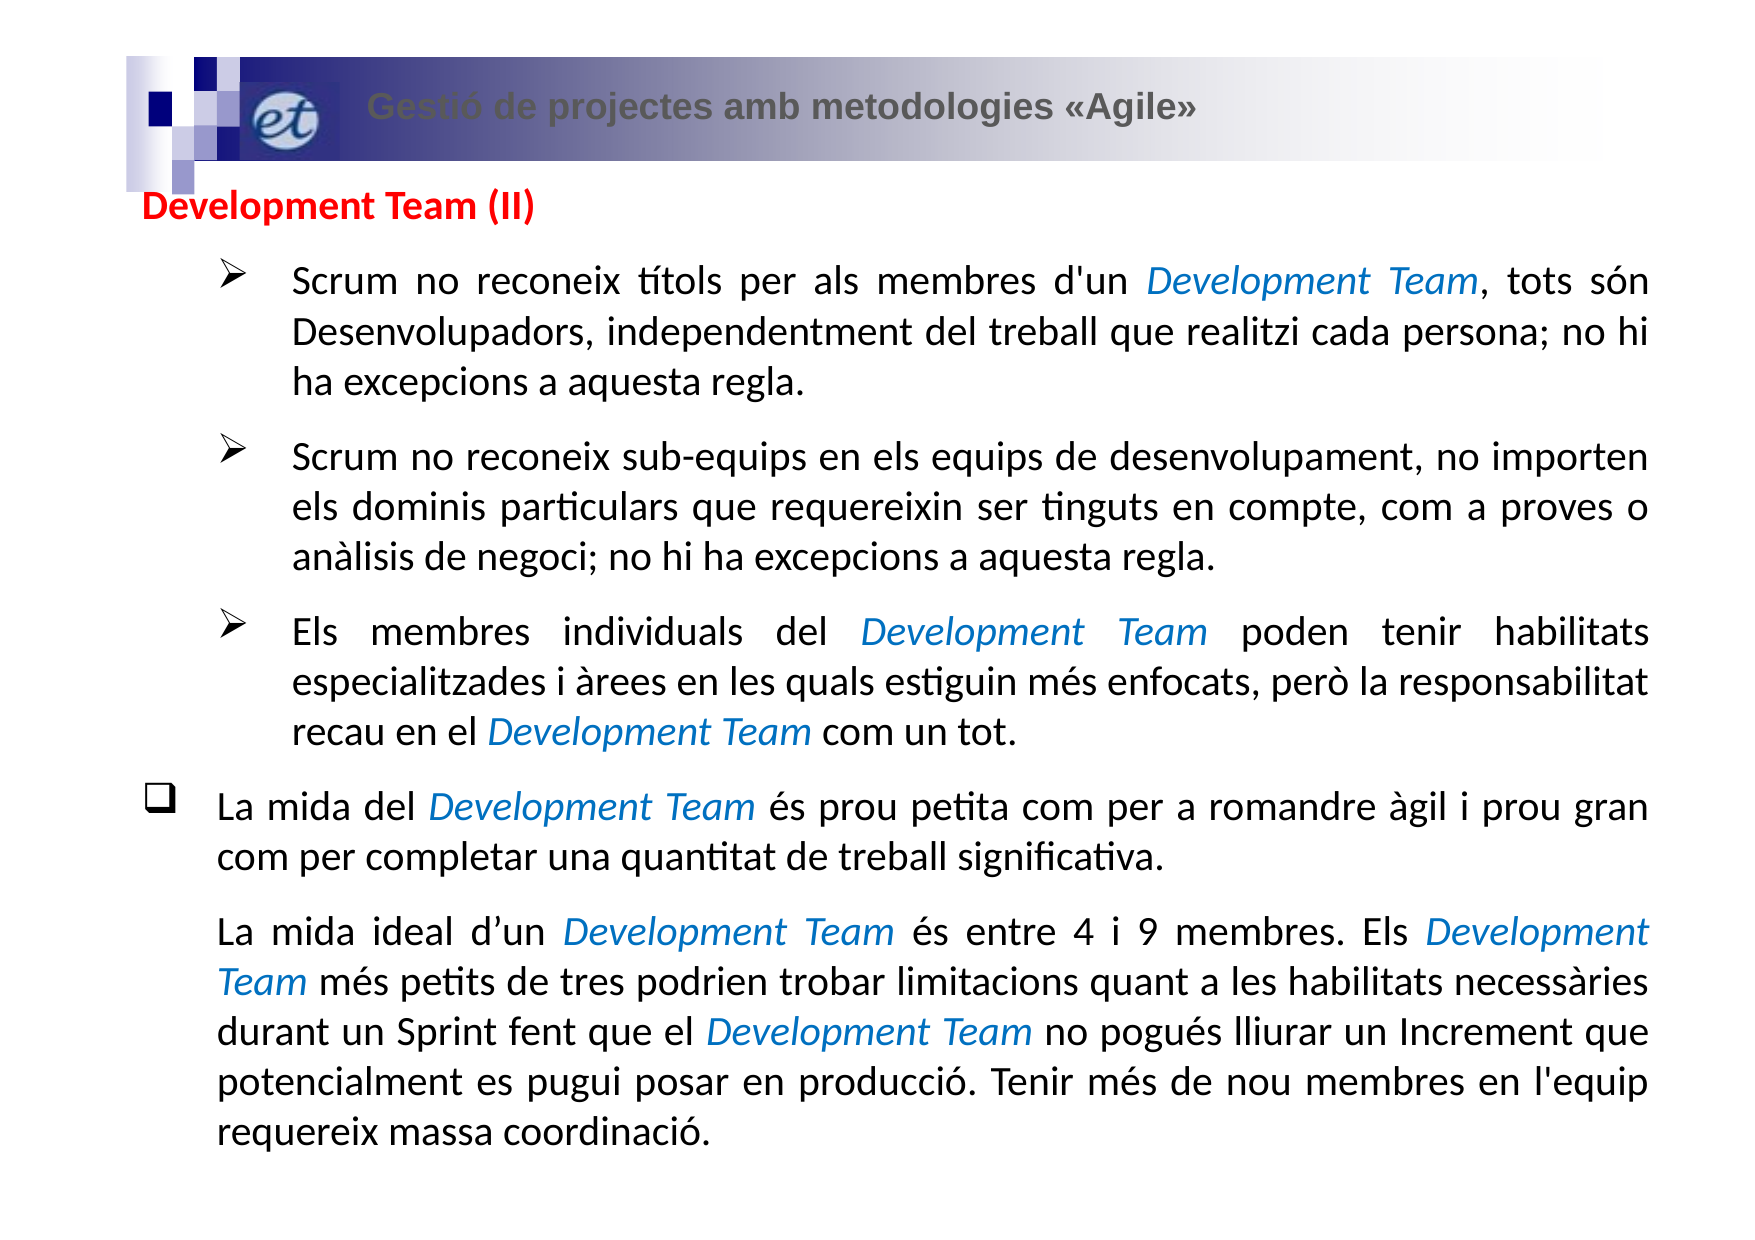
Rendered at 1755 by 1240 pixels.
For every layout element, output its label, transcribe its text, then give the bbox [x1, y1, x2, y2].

text_box [239, 82, 340, 160]
text_box [216, 57, 240, 91]
text_box Gestió de projectes amb metodologies «Agile» [364, 94, 1551, 130]
text_box [194, 57, 216, 91]
text_box [148, 91, 194, 127]
text_box [217, 57, 1628, 161]
text_box [194, 127, 217, 160]
text_box Development Team (II) Scrum no reconeix títols per als membres d'un Development Team, tots són Desenvolupadors, independentment del treball que realitzi cada persona; no hi ha excepcions a aquesta regla. Scrum no reconeix sub-equips en els equips de desenvolupament, no importen els dominis particulars que requereixin ser tinguts en compte, com a proves o anàlisis de negoci; no hi ha excepcions a aquesta regla. Els membres individuals del Development Team poden tenir habilitats especialitzades i àrees en les quals estiguin més enfocats, però la responsabilitat recau en el Development Team com un tot. La mida del Development Team és prou petita com per a romandre àgil i prou gran com per completar una quantitat de treball significativa. La mida ideal d’un Development Team és entre 4 i 9 membres. Els Development Team més petits de tres podrien trobar limitacions quant a les habilitats necessàries durant un Sprint fent que el Development Team no pogués lliurar un Increment que potencialment es pugui posar en producció. Tenir més de nou membres en l'equip requereix massa coordinació. [127, 170, 1665, 1162]
text_box [194, 160, 217, 170]
text_box [126, 56, 175, 192]
text_box [172, 127, 194, 160]
text_box [172, 160, 194, 170]
text_box [194, 91, 216, 127]
text_box [216, 91, 240, 127]
